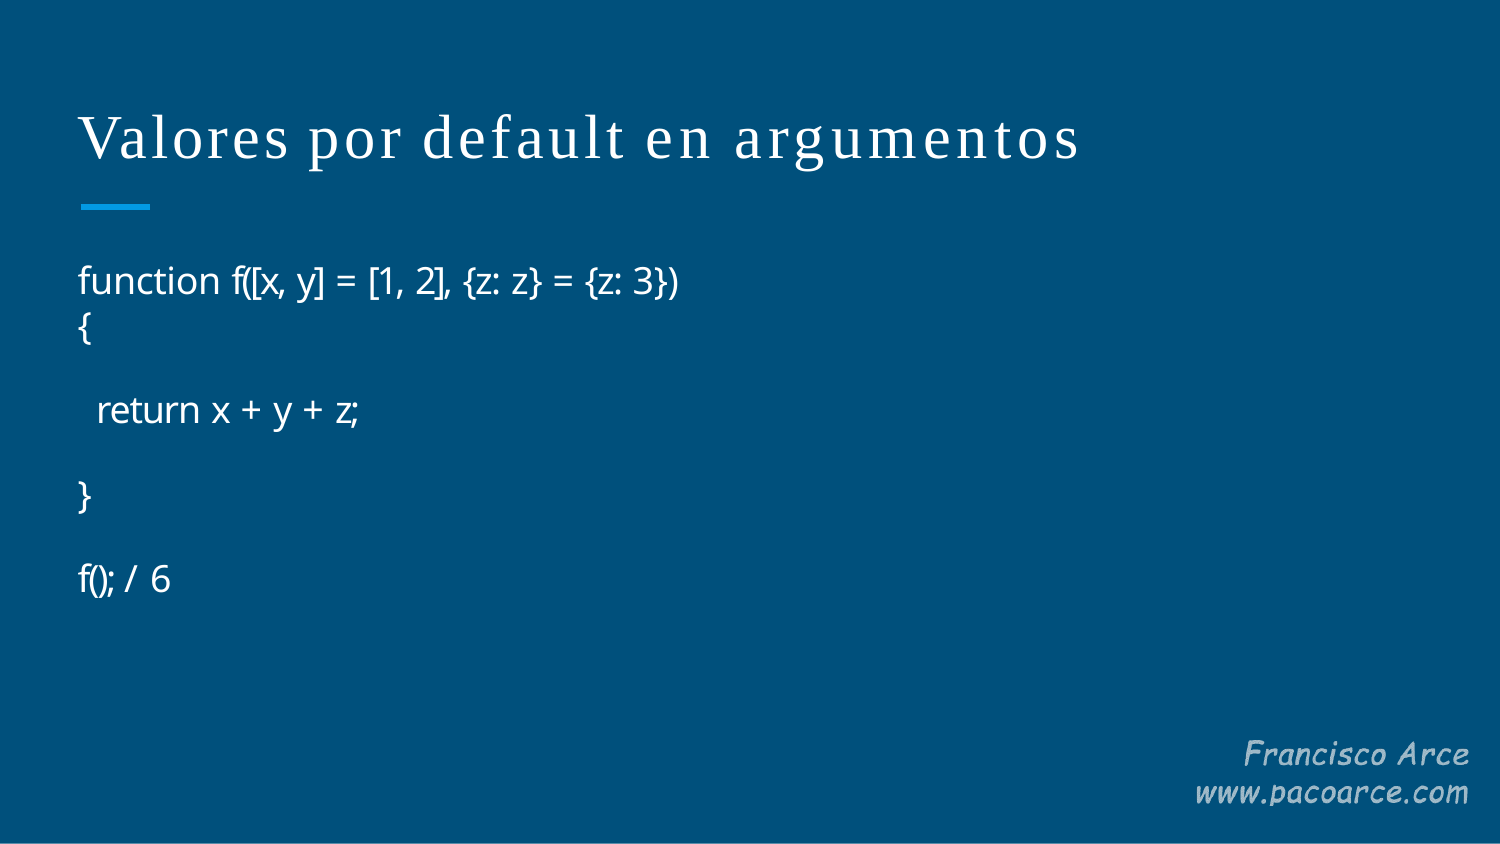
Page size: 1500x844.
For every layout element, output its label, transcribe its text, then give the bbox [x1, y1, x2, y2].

text_box function f([x, y] = [1, 2], {z: z} = {z: 3}) { return x + y + z; } f(); / 6 [75, 254, 697, 601]
title Valores por default en argumentos [75, 94, 1100, 237]
text_box [1189, 740, 1471, 806]
